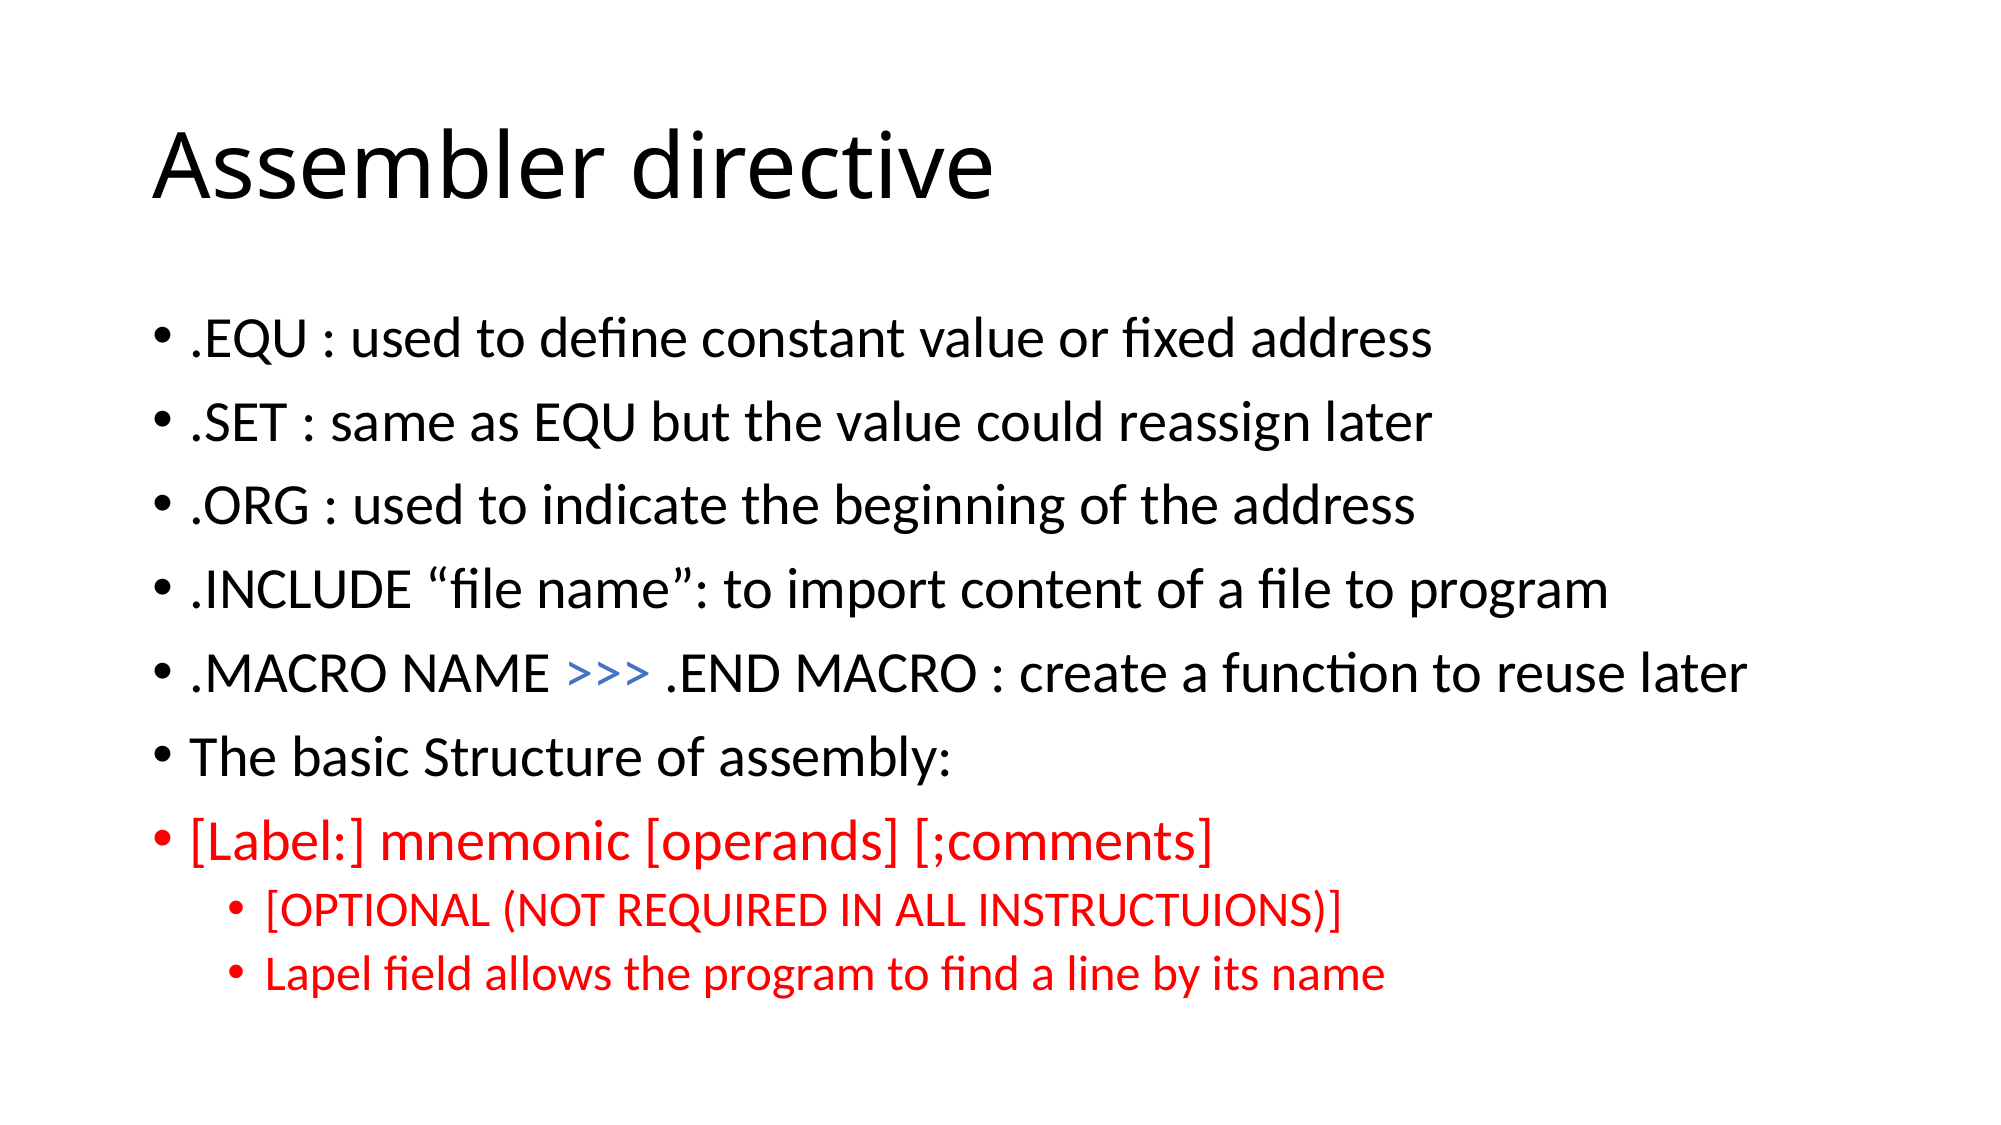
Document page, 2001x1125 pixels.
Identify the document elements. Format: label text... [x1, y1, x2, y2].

title Assembler directive [137, 59, 1863, 278]
list .EQU : used to define constant value or fixed address .SET : same as EQU but the value could reassign later .ORG : used to indicate the beginning of the address .INCLUDE “file name”: to import content of a file to program .MACRO NAME >>> .END MACRO : create a function to reuse later The basic Structure of assembly: [Label:] mnemonic [operands] [;comments] [OPTIONAL (NOT REQUIRED IN ALL INSTRUCTUIONS)] Lapel field allows the program to find a line by its name [137, 299, 1863, 1014]
